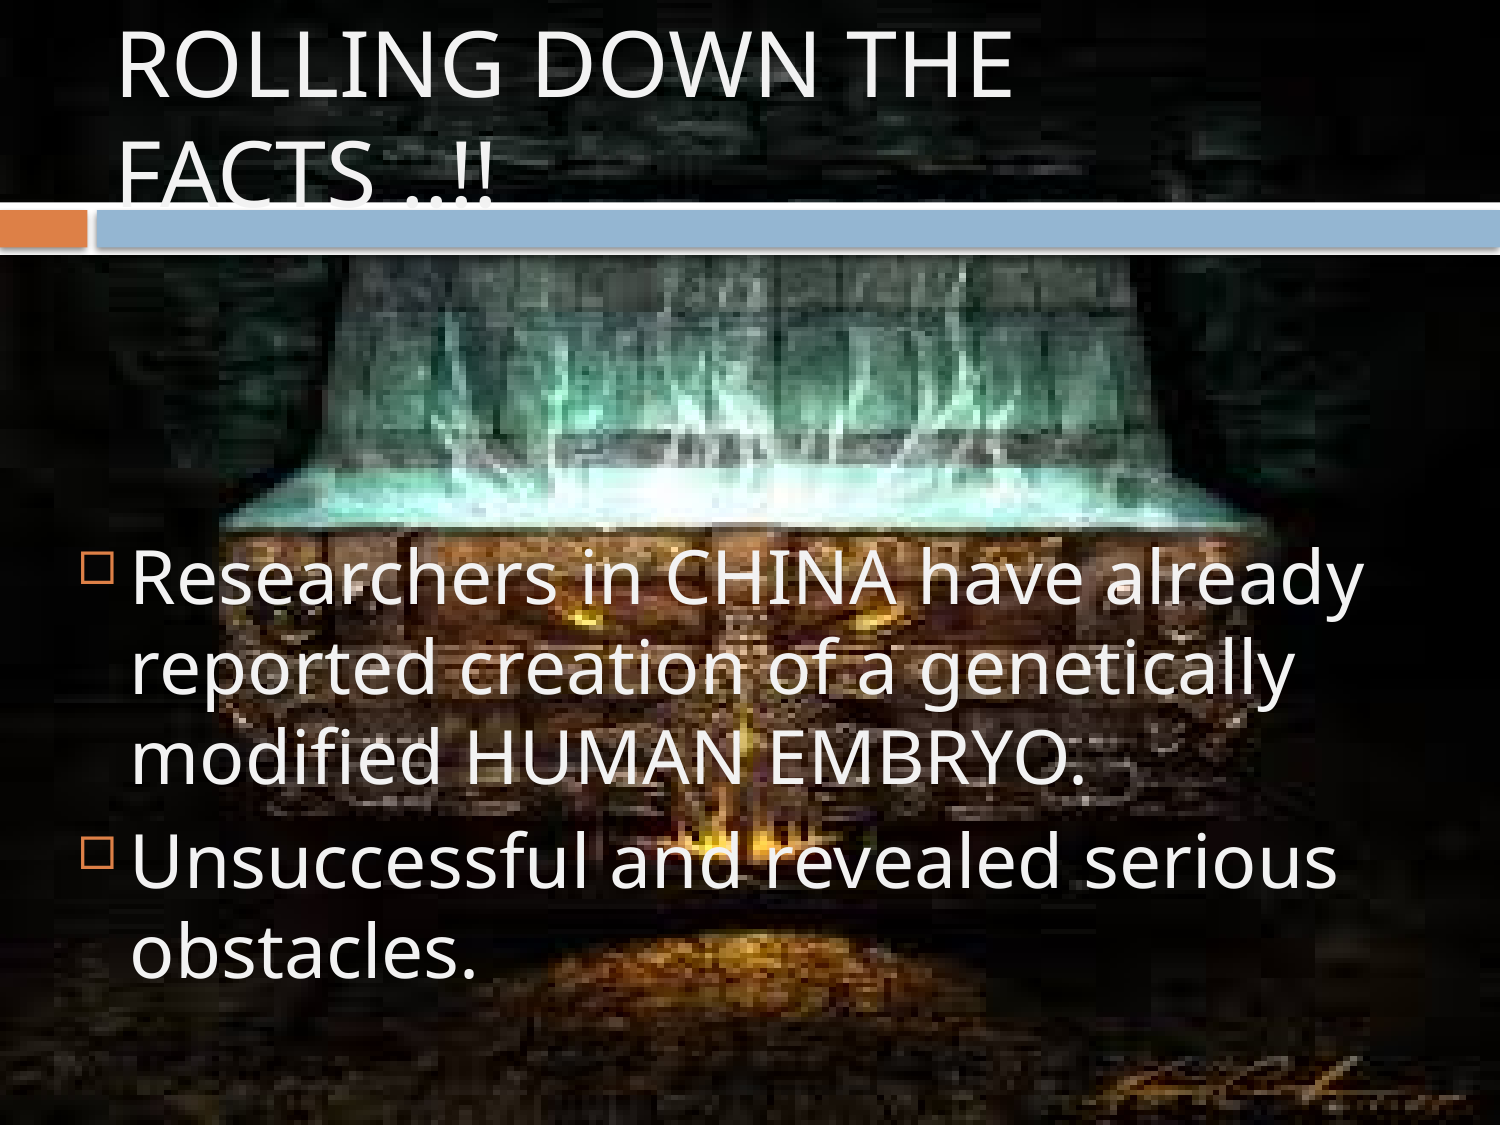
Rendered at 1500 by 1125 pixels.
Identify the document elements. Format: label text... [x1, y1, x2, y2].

list Researchers in CHINA have already reported creation of a genetically modified HUMAN EMBRYO. Unsuccessful and revealed serious obstacles. [62, 312, 1438, 1038]
picture [0, 255, 1500, 1125]
title ROLLING DOWN THE FACTS ..!! [99, 44, 1425, 188]
picture [0, 0, 1500, 202]
